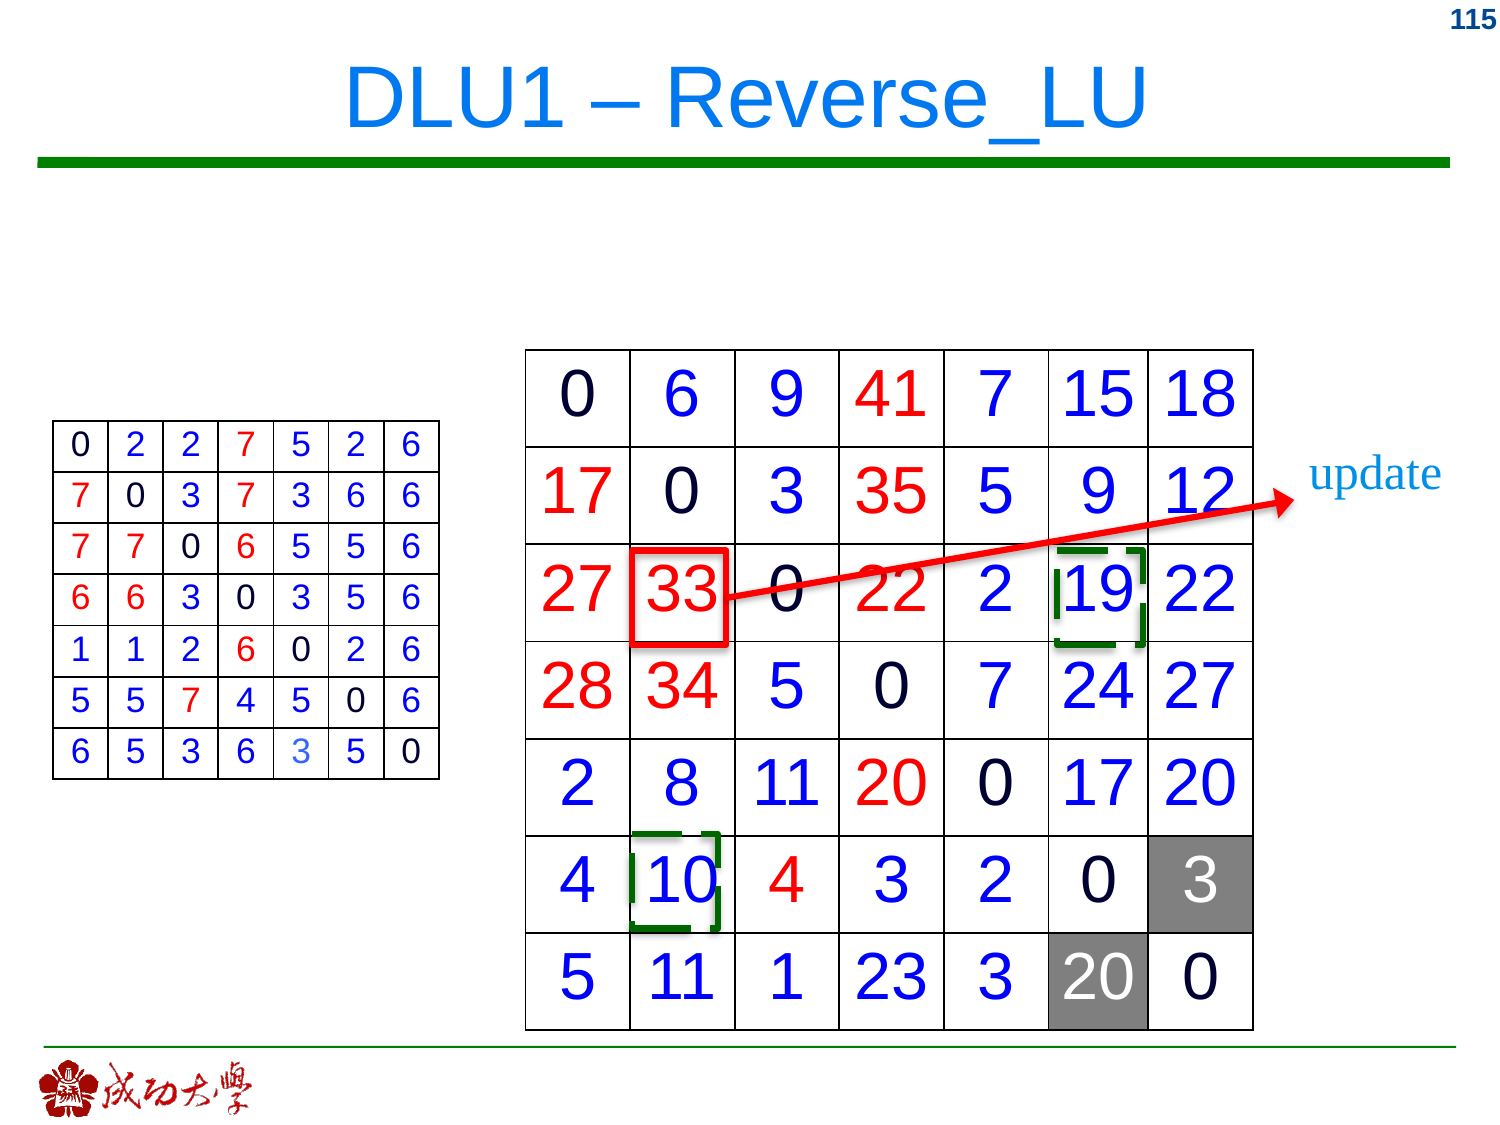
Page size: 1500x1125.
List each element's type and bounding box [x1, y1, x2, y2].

table_cell [109, 524, 162, 573]
table_cell [945, 934, 1048, 1029]
table_cell [219, 729, 273, 778]
table_header [274, 422, 328, 471]
table_cell [526, 740, 629, 835]
table_cell [219, 524, 273, 573]
table_cell [736, 646, 838, 738]
table_cell [274, 575, 328, 625]
table_cell [329, 575, 383, 625]
table_cell [274, 729, 328, 778]
table_cell [164, 575, 217, 625]
table_cell [631, 837, 734, 932]
table_header [526, 351, 629, 446]
table_cell [736, 740, 838, 835]
table_cell [219, 575, 273, 625]
table_header [840, 351, 943, 432]
table_cell [1149, 837, 1252, 932]
table_cell [840, 646, 943, 738]
table_cell [54, 678, 107, 727]
table_cell [274, 524, 328, 573]
table_cell [164, 473, 217, 522]
table_cell [385, 524, 438, 573]
table_cell [840, 934, 943, 1029]
table_cell [1049, 837, 1147, 932]
table_cell [1149, 740, 1252, 835]
table_cell [54, 729, 107, 778]
table_header [736, 351, 838, 432]
table_cell [219, 626, 273, 676]
table_cell [385, 575, 438, 625]
table_cell [526, 448, 629, 543]
table_cell [1049, 740, 1147, 835]
table_cell [219, 678, 273, 727]
table_cell [385, 678, 438, 727]
table_cell [164, 626, 217, 676]
table_cell [274, 626, 328, 676]
table_cell [329, 473, 383, 522]
table_cell [526, 934, 629, 1029]
table_cell [385, 626, 438, 676]
table_header [631, 351, 734, 432]
table_header [164, 422, 217, 471]
table_header [385, 422, 438, 471]
table_header [329, 422, 383, 471]
table_cell [736, 837, 838, 932]
table_header [1049, 351, 1147, 432]
table_cell [1149, 646, 1252, 738]
picture [35, 1058, 254, 1118]
table_cell [736, 934, 838, 1029]
table_cell [329, 524, 383, 573]
table_cell [109, 473, 162, 522]
table_cell [1149, 934, 1252, 1029]
table_cell [219, 473, 273, 522]
table_cell [164, 729, 217, 778]
table_cell [54, 626, 107, 676]
table_cell [385, 473, 438, 522]
table_cell [54, 575, 107, 625]
table_cell [840, 740, 943, 835]
table_cell [945, 837, 1048, 932]
table_header [109, 422, 162, 471]
table_header [1149, 351, 1252, 432]
table_cell [274, 473, 328, 522]
table_header [219, 422, 273, 471]
table_cell [631, 934, 734, 1029]
table_cell [274, 678, 328, 727]
table_header [945, 351, 1048, 432]
table_cell [526, 545, 629, 641]
table_cell [945, 740, 1048, 835]
table_cell [840, 837, 943, 932]
text_box [631, 432, 1459, 646]
table_cell [526, 837, 629, 932]
table_cell [109, 626, 162, 676]
table_cell [945, 646, 1048, 738]
table_cell [526, 642, 629, 738]
text_box [631, 833, 719, 929]
table_cell [164, 678, 217, 727]
table_cell [54, 473, 107, 522]
table_cell [109, 729, 162, 778]
table_cell [109, 678, 162, 727]
table_cell [54, 524, 107, 573]
table_cell [1049, 934, 1147, 1029]
table_cell [329, 729, 383, 778]
table_cell [164, 524, 217, 573]
title [12, 12, 1483, 173]
table_cell [385, 729, 438, 778]
table_cell [109, 575, 162, 625]
table_cell [329, 678, 383, 727]
table_cell [631, 740, 734, 835]
table_cell [631, 646, 734, 738]
table_cell [329, 626, 383, 676]
table_cell [1049, 646, 1147, 738]
table_header [54, 422, 107, 471]
